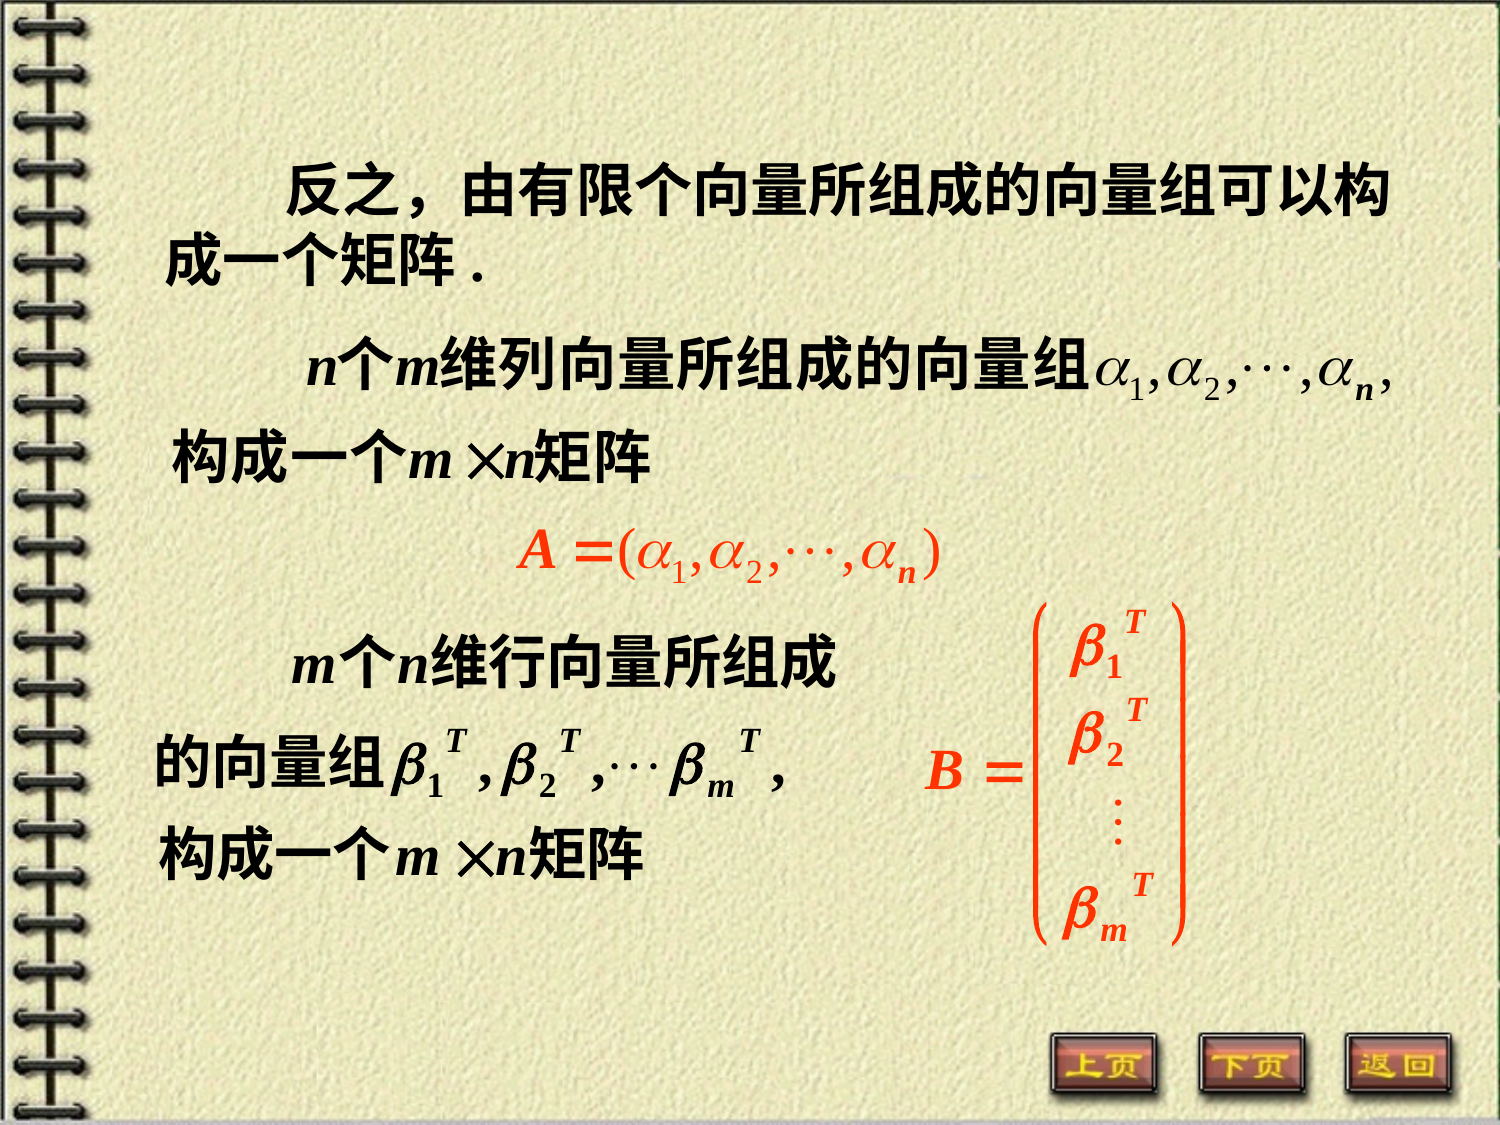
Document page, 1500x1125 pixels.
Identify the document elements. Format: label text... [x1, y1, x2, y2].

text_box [500, 518, 945, 590]
text_box 反之，由有限个向量所组成的向量组可以构成一个矩阵. [149, 145, 1425, 301]
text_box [905, 599, 1198, 951]
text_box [170, 331, 1397, 489]
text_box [156, 628, 849, 888]
picture [0, 0, 1500, 1125]
